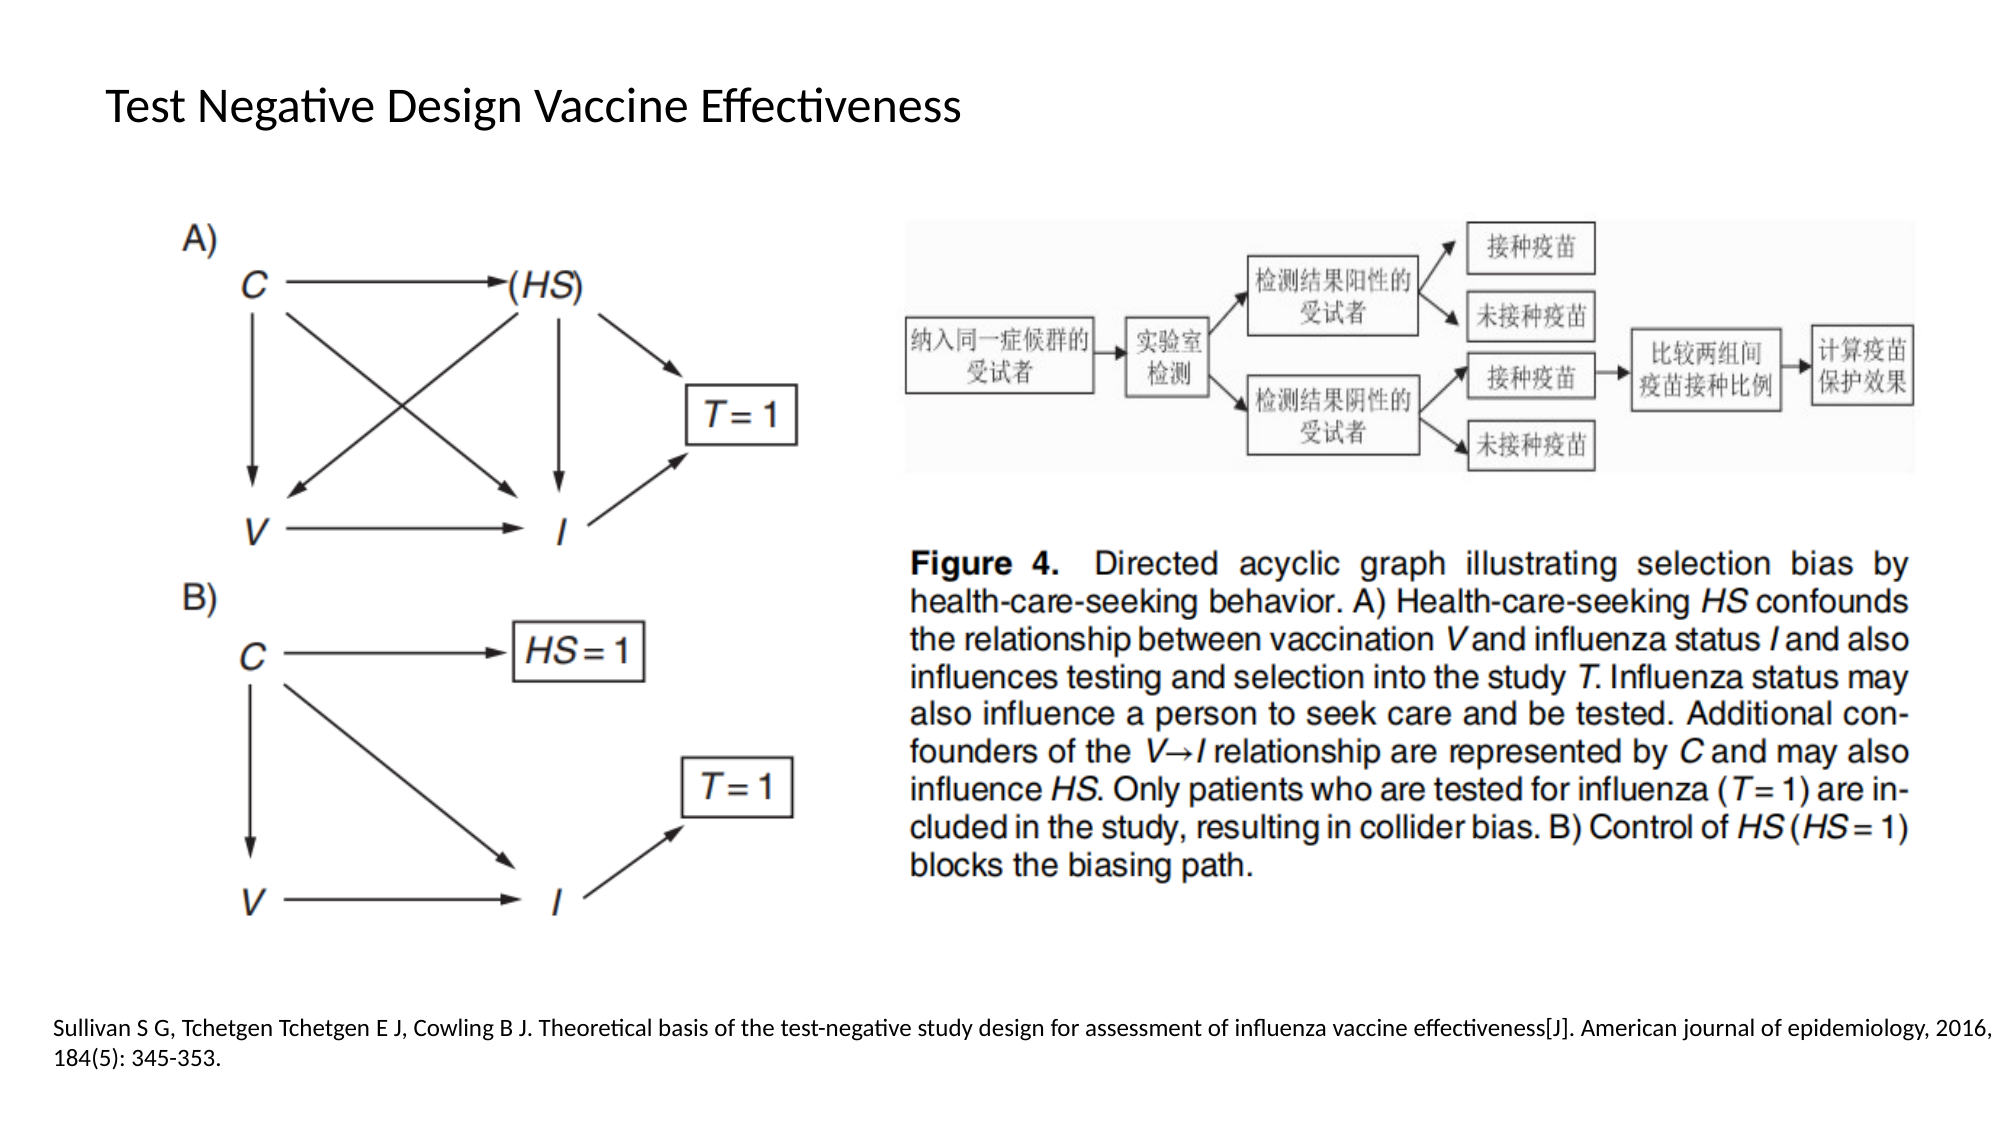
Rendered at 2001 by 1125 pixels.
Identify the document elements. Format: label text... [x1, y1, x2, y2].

picture [896, 212, 1923, 488]
picture [896, 534, 1923, 888]
picture [90, 180, 887, 963]
text_box Test Negative Design Vaccine Effectiveness [90, 64, 1167, 143]
text_box Sullivan S G, Tchetgen Tchetgen E J, Cowling B J. Theoretical basis of the test-negative study design for assessment of influenza vaccine effectiveness[J]. American journal of epidemiology, 2016, 184(5): 345-353. [38, 1004, 2000, 1097]
